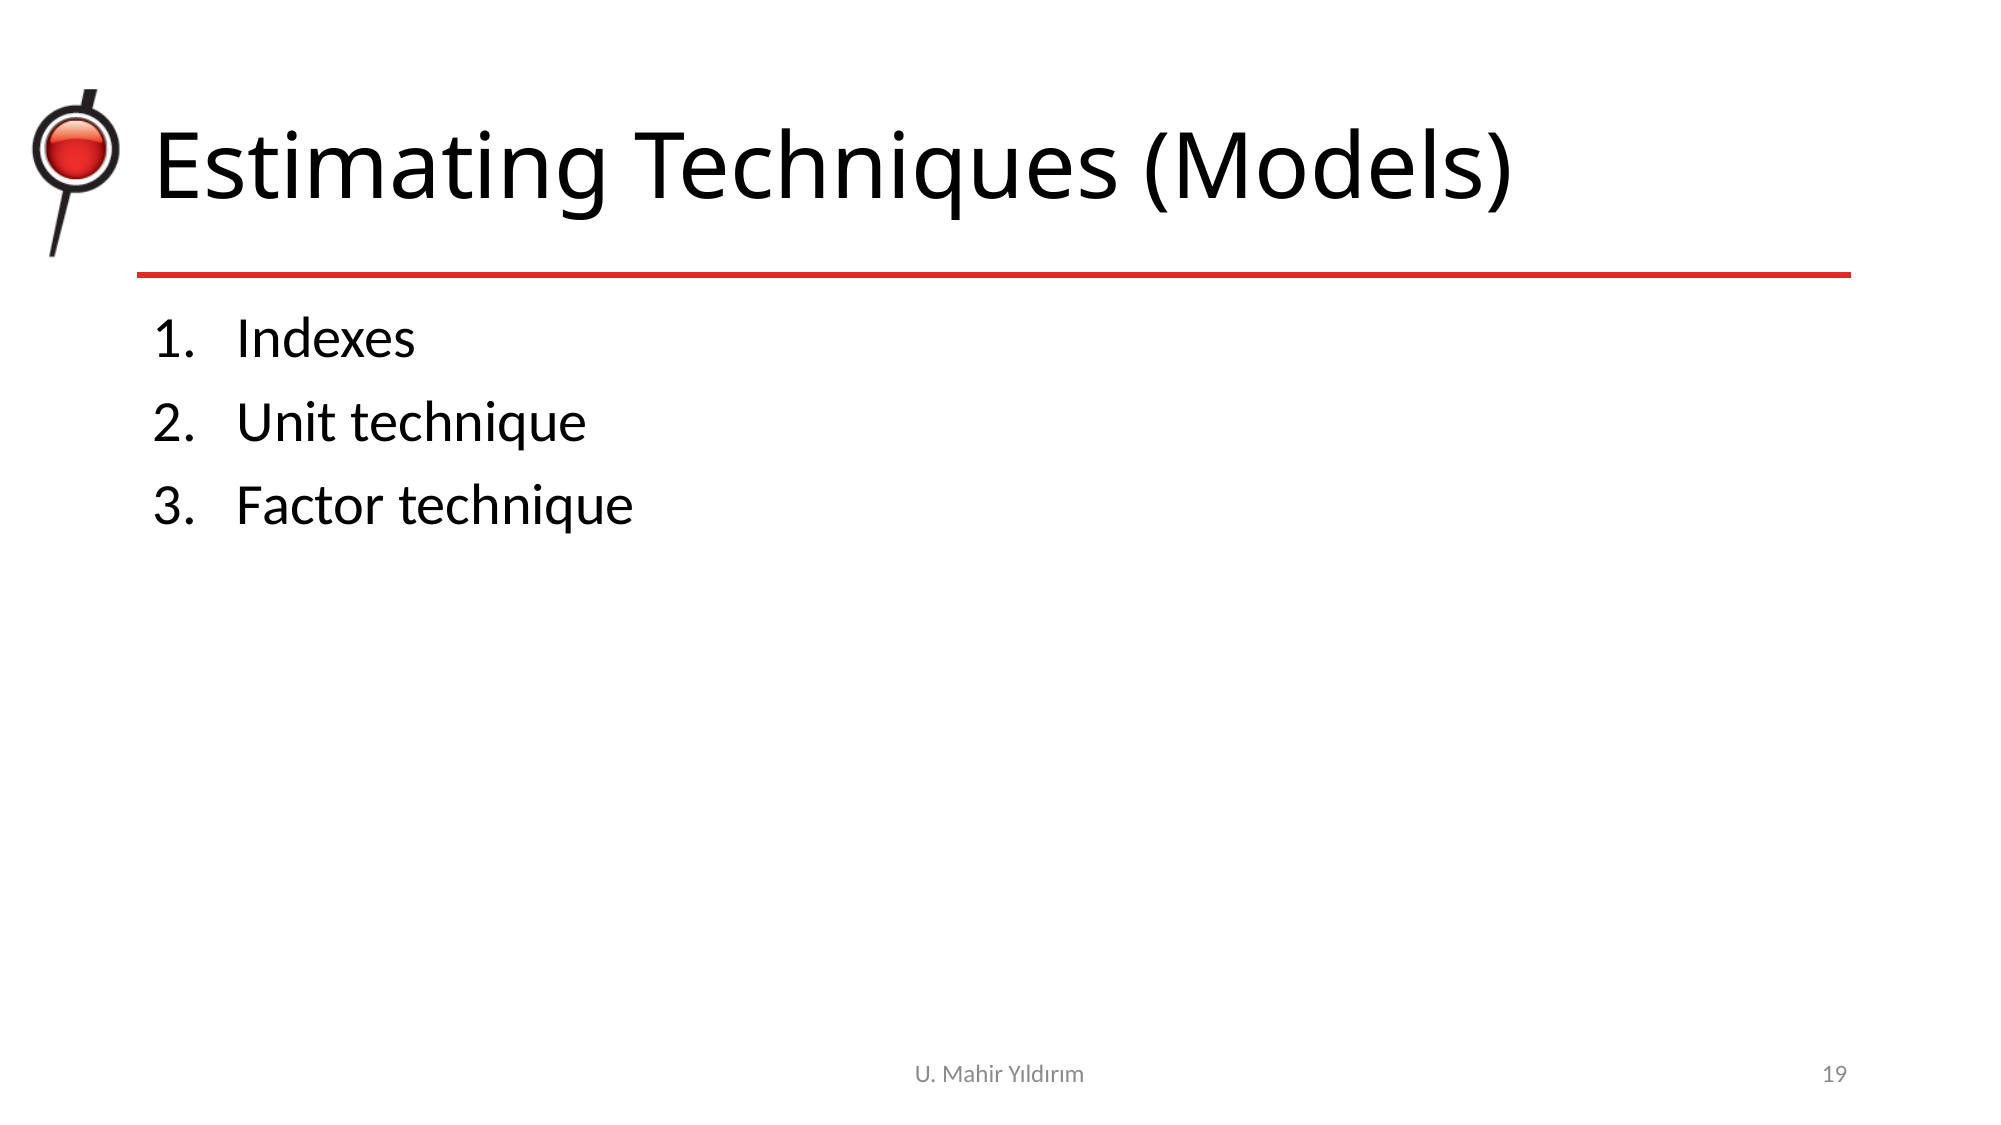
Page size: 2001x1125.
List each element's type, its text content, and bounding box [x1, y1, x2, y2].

slide_number 19 [1412, 1042, 1863, 1103]
picture [9, 69, 137, 268]
footer U. Mahir Yıldırım [662, 1042, 1338, 1103]
title Estimating Techniques (Models) [137, 59, 1863, 278]
list Indexes Unit technique Factor technique [137, 299, 1863, 1014]
